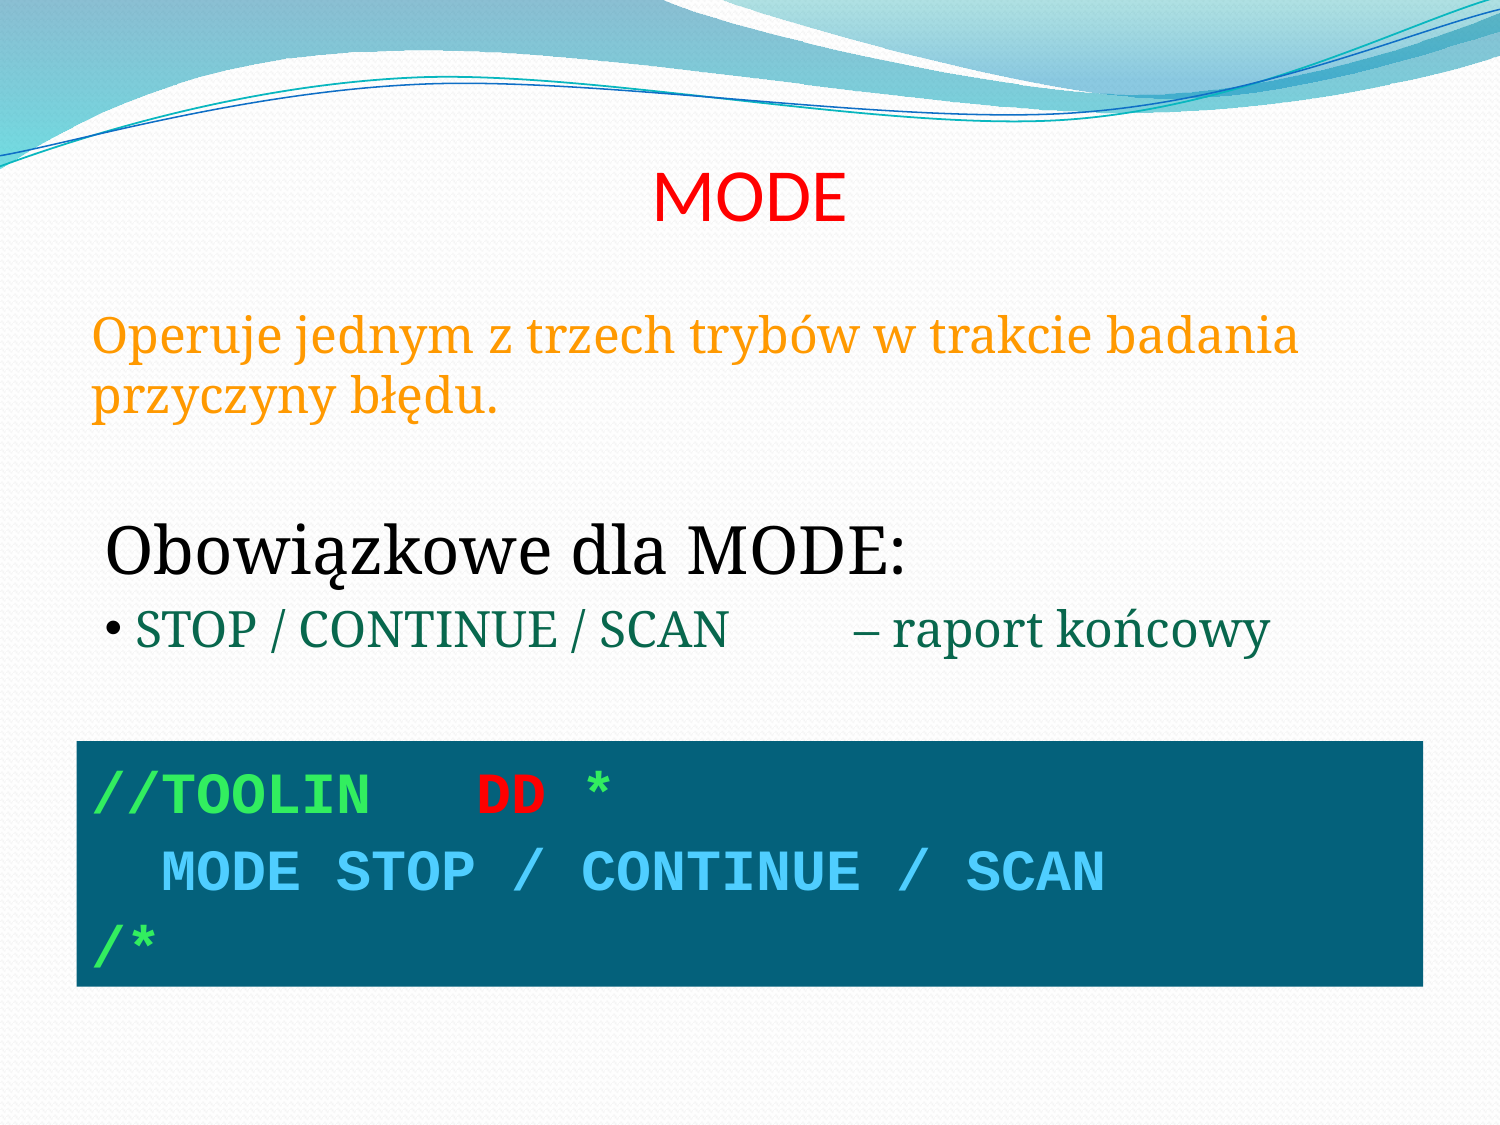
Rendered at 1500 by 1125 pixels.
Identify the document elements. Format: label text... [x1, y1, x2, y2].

text_box //TOOLIN DD * MODE STOP / CONTINUE / SCAN /* [76, 741, 1424, 987]
text_box Obowiązkowe dla MODE: STOP / CONTINUE / SCAN – raport końcowy [89, 500, 1286, 665]
text_box MODE [74, 139, 1425, 232]
text_box Operuje jednym z trzech trybów w trakcie badania przyczyny błędu. [76, 296, 1465, 431]
